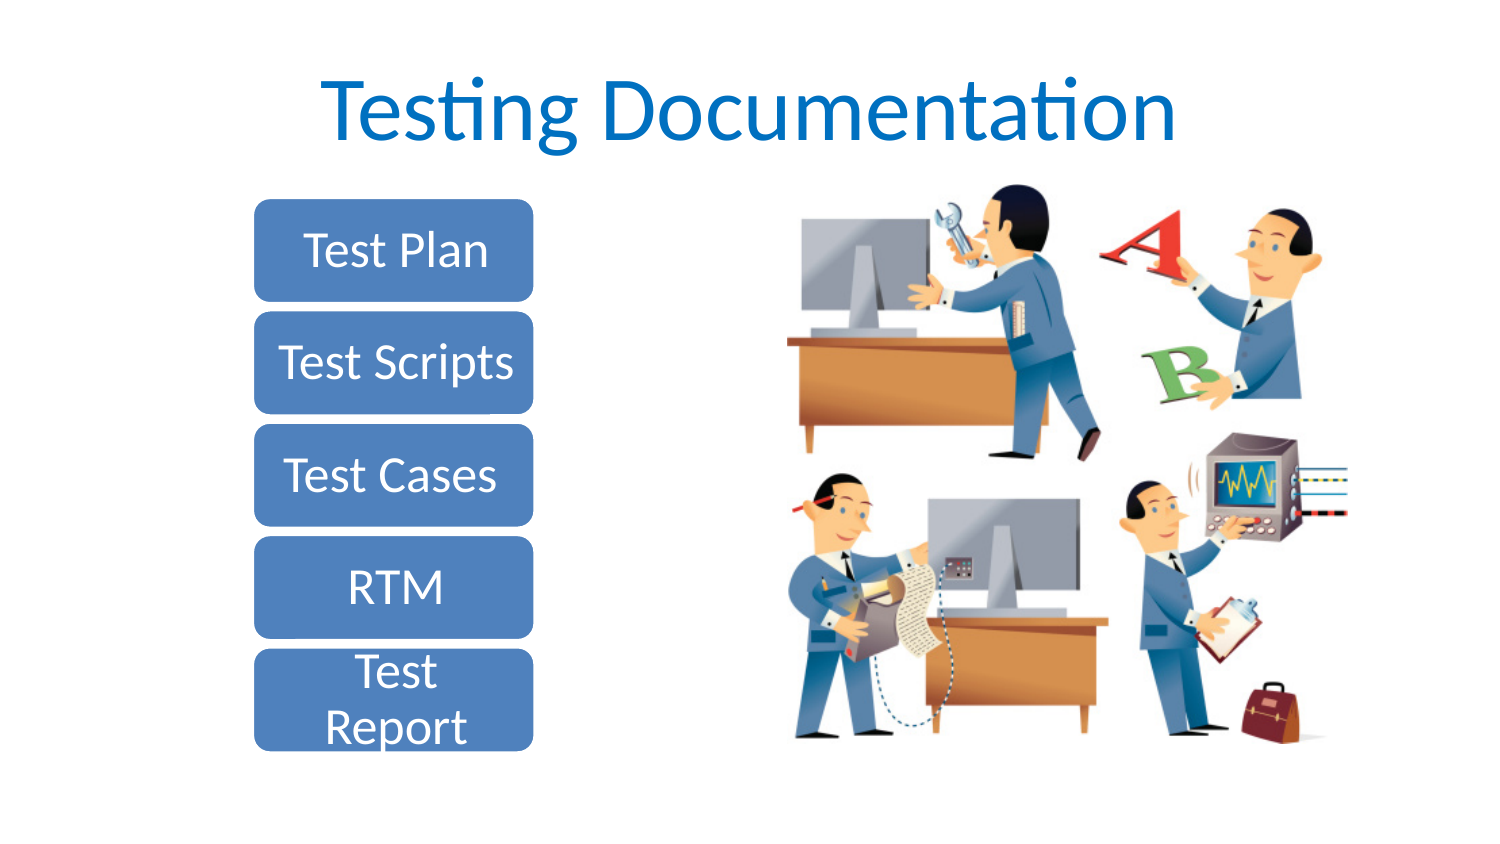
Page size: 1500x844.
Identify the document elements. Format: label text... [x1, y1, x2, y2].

picture [787, 184, 1349, 744]
title Testing Documentation [75, 33, 1425, 175]
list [0, 196, 788, 754]
